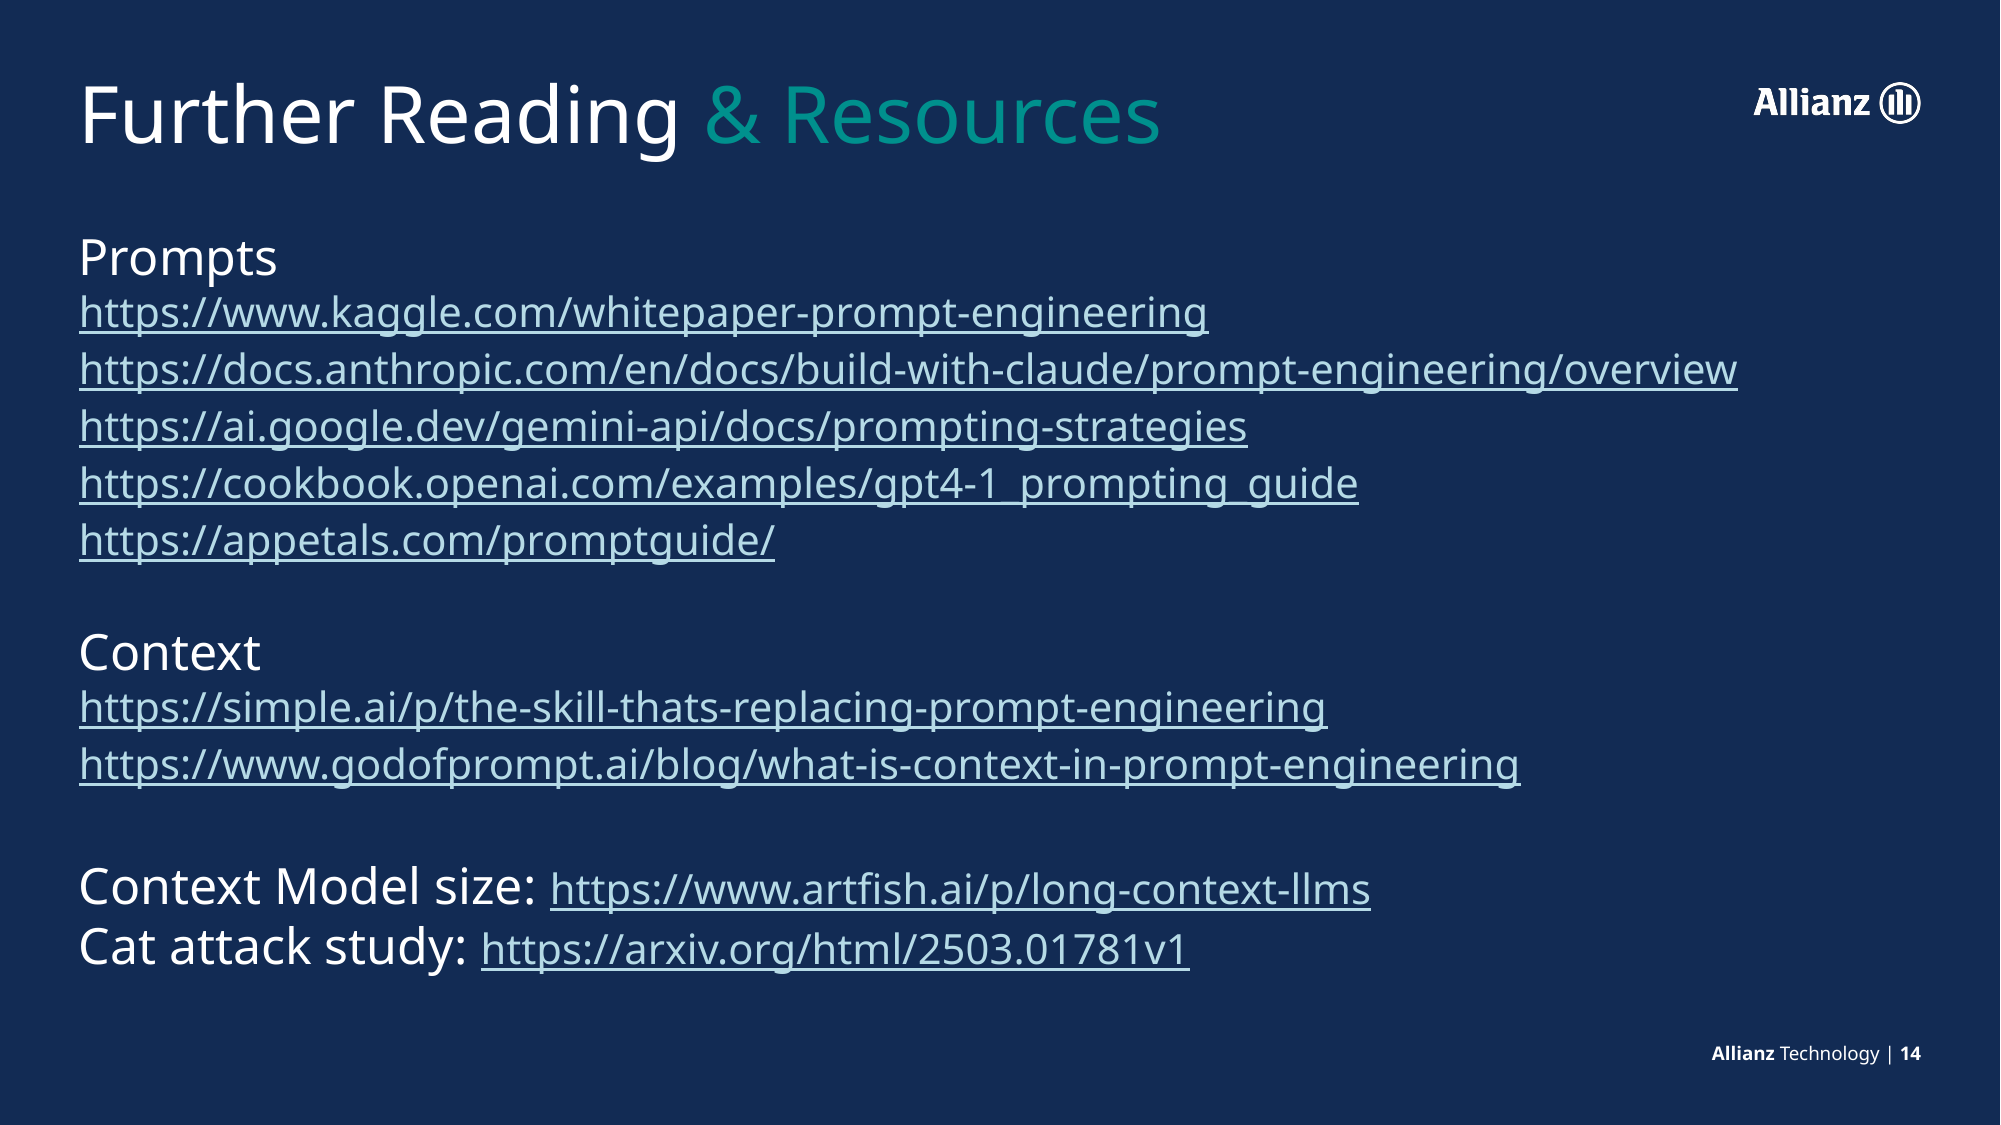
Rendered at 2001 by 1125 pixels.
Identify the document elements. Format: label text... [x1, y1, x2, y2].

list Prompts https://www.kaggle.com/whitepaper-prompt-engineering https://docs.anthropic.com/en/docs/build-with-claude/prompt-engineering/overview https://ai.google.dev/gemini-api/docs/prompting-strategies https://cookbook.openai.com/examples/gpt4-1_prompting_guide https://appetals.com/promptguide/ Context https://simple.ai/p/the-skill-thats-replacing-prompt-engineering https://www.godofprompt.ai/blog/what-is-context-in-prompt-engineering Context Model size: https://www.artfish.ai/p/long-context-llms Cat attack study: https://arxiv.org/html/2503.01781v1 [78, 225, 1922, 1012]
picture [1753, 82, 1921, 124]
title Further Reading & Resources [78, 80, 1609, 225]
